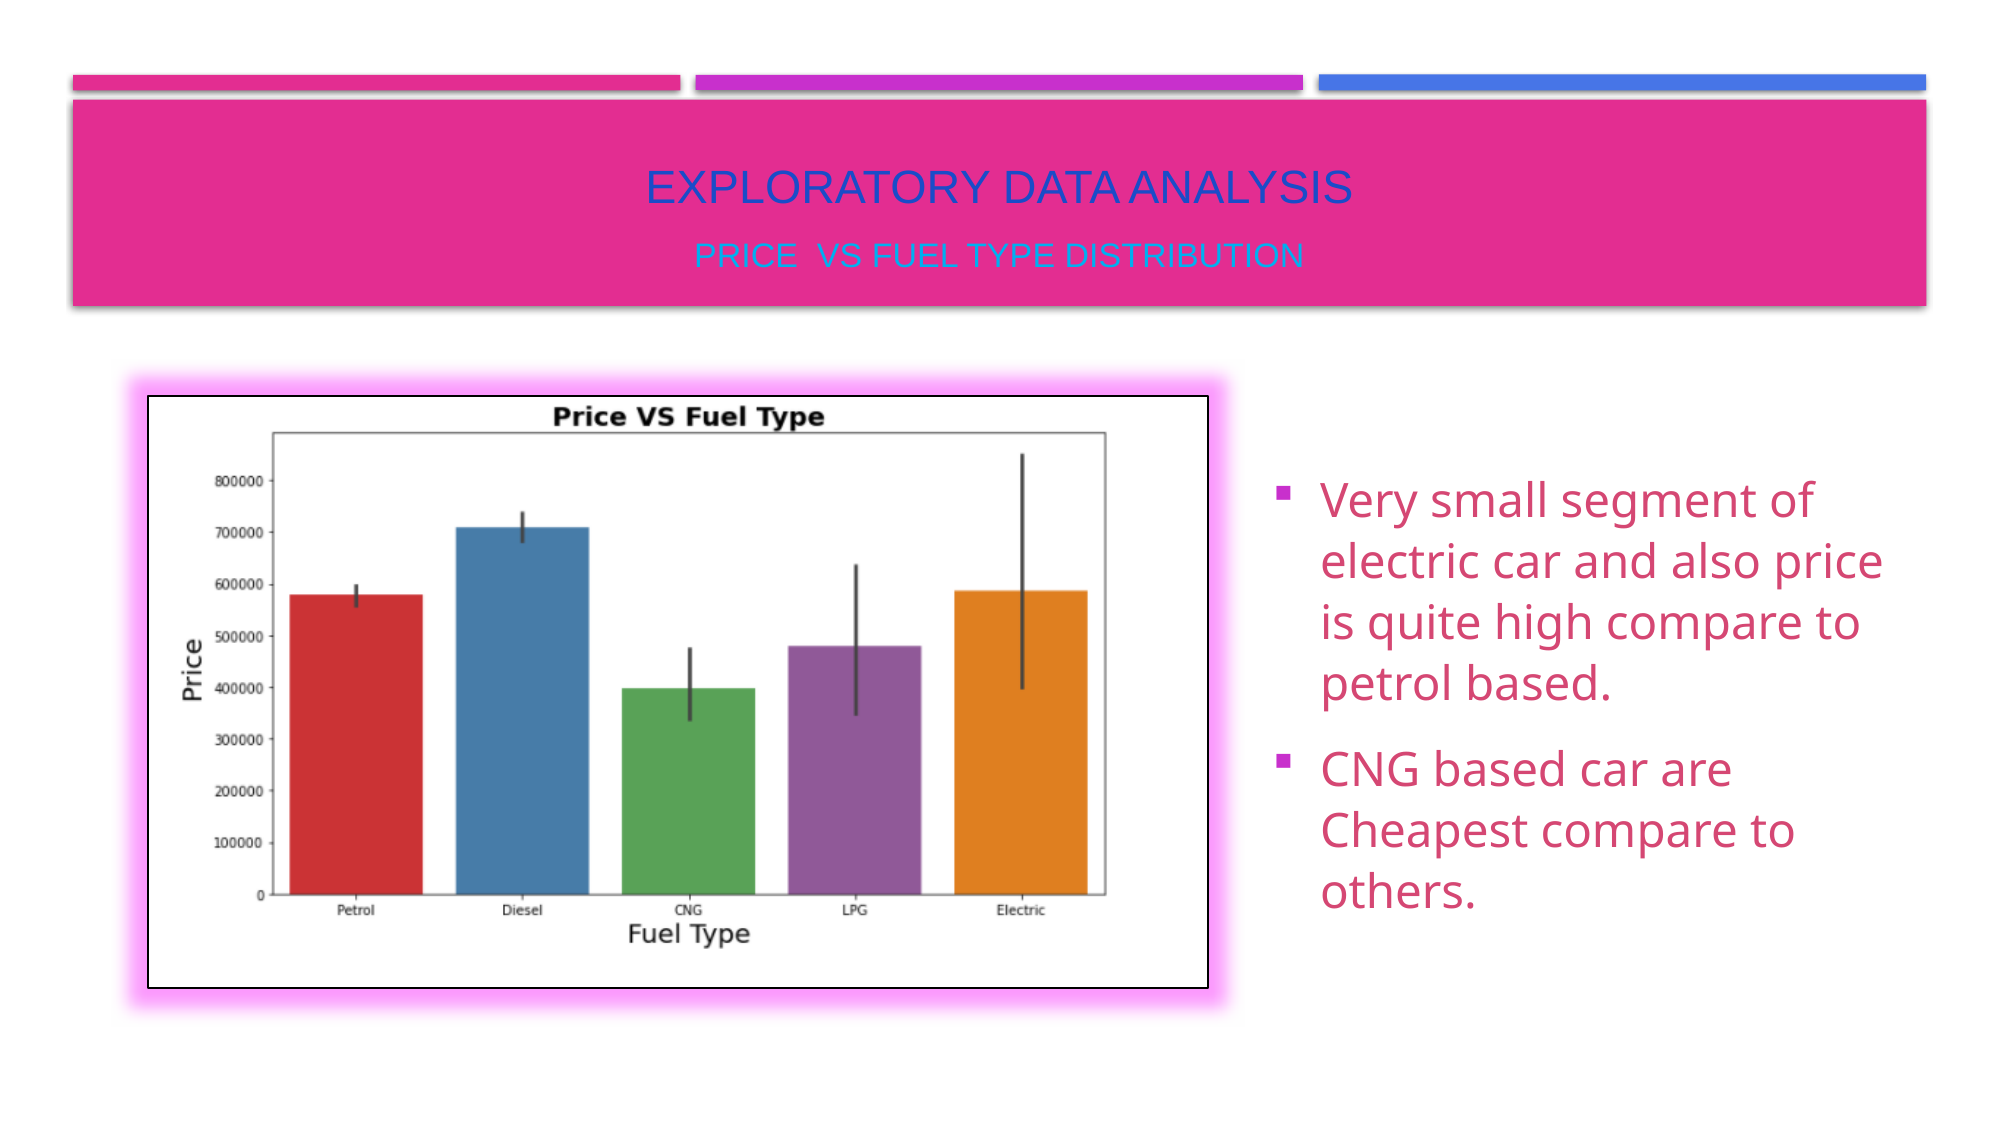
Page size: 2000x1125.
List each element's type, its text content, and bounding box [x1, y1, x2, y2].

title Exploratory Data Analysis Price vs FUEL TYPE distribution [95, 119, 1905, 282]
list Very small segment of electric car and also price is quite high compare to petrol based. CNG based car are Cheapest compare to others. [1257, 439, 1902, 945]
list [148, 396, 1208, 988]
